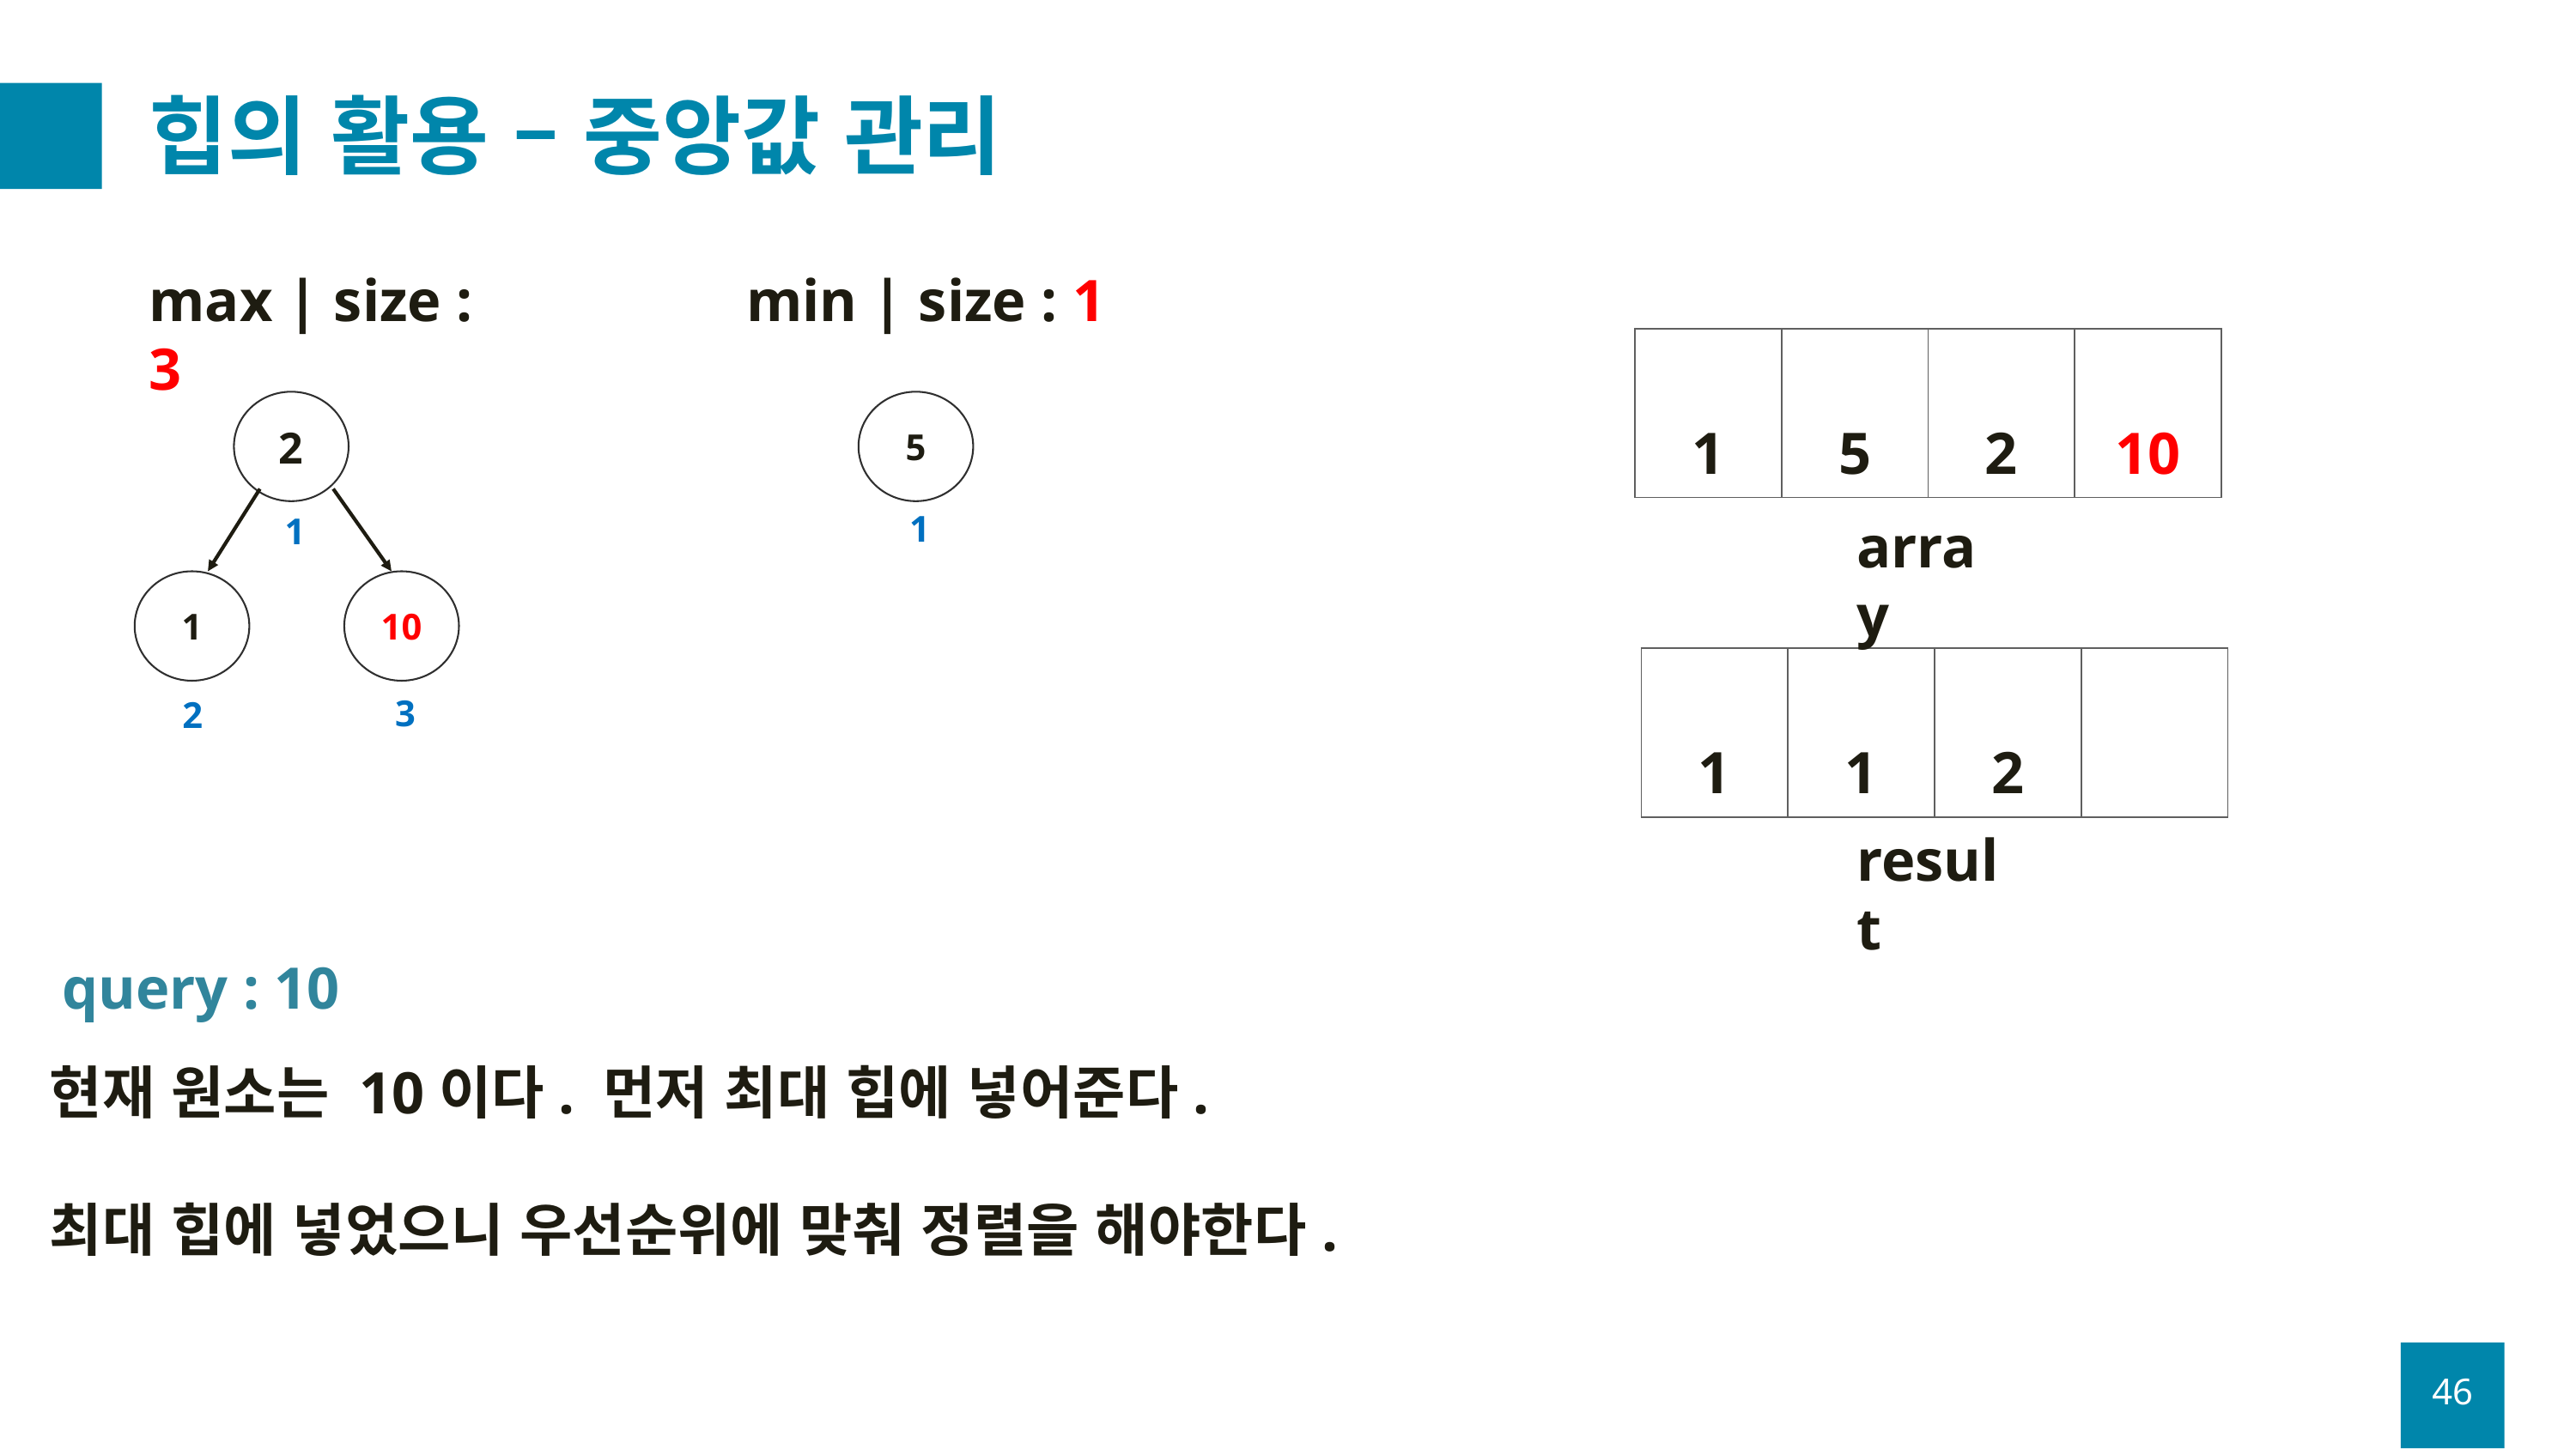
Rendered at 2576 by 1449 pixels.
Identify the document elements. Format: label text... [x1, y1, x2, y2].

table_header 2 [1929, 330, 2074, 497]
text_box query : 10 [49, 945, 916, 1028]
text_box 5 [857, 391, 975, 500]
table_header 1 [1636, 330, 1781, 497]
slide_number 46 [2400, 1355, 2505, 1433]
text_box 2 [169, 686, 209, 743]
table_header 2 [1935, 649, 2081, 816]
text_box 현재 원소는 10이다. 먼저 최대 힙에 넣어준다. 최대 힙에 넣었으니 우선순위에 맞춰 정렬을 해야한다. [36, 1050, 2505, 1270]
title 힙의 활용 – 중앙값 관리 [136, 64, 2488, 216]
text_box 1 [133, 570, 251, 682]
text_box result [1844, 817, 2035, 968]
table_header 1 [1789, 649, 1934, 816]
table_header 5 [1783, 330, 1928, 497]
text_box min | size : 1 [733, 258, 1121, 339]
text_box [332, 488, 392, 572]
text_box 2 [233, 391, 350, 502]
text_box array [1844, 504, 1992, 655]
text_box 3 [382, 684, 421, 741]
table_header [2082, 649, 2227, 816]
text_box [208, 488, 260, 572]
table_header 10 [2075, 330, 2221, 497]
table_header 1 [1642, 649, 1787, 816]
text_box 10 [343, 570, 460, 682]
text_box max | size : 3 [136, 258, 524, 408]
text_box 1 [271, 502, 311, 559]
text_box 1 [896, 500, 935, 556]
